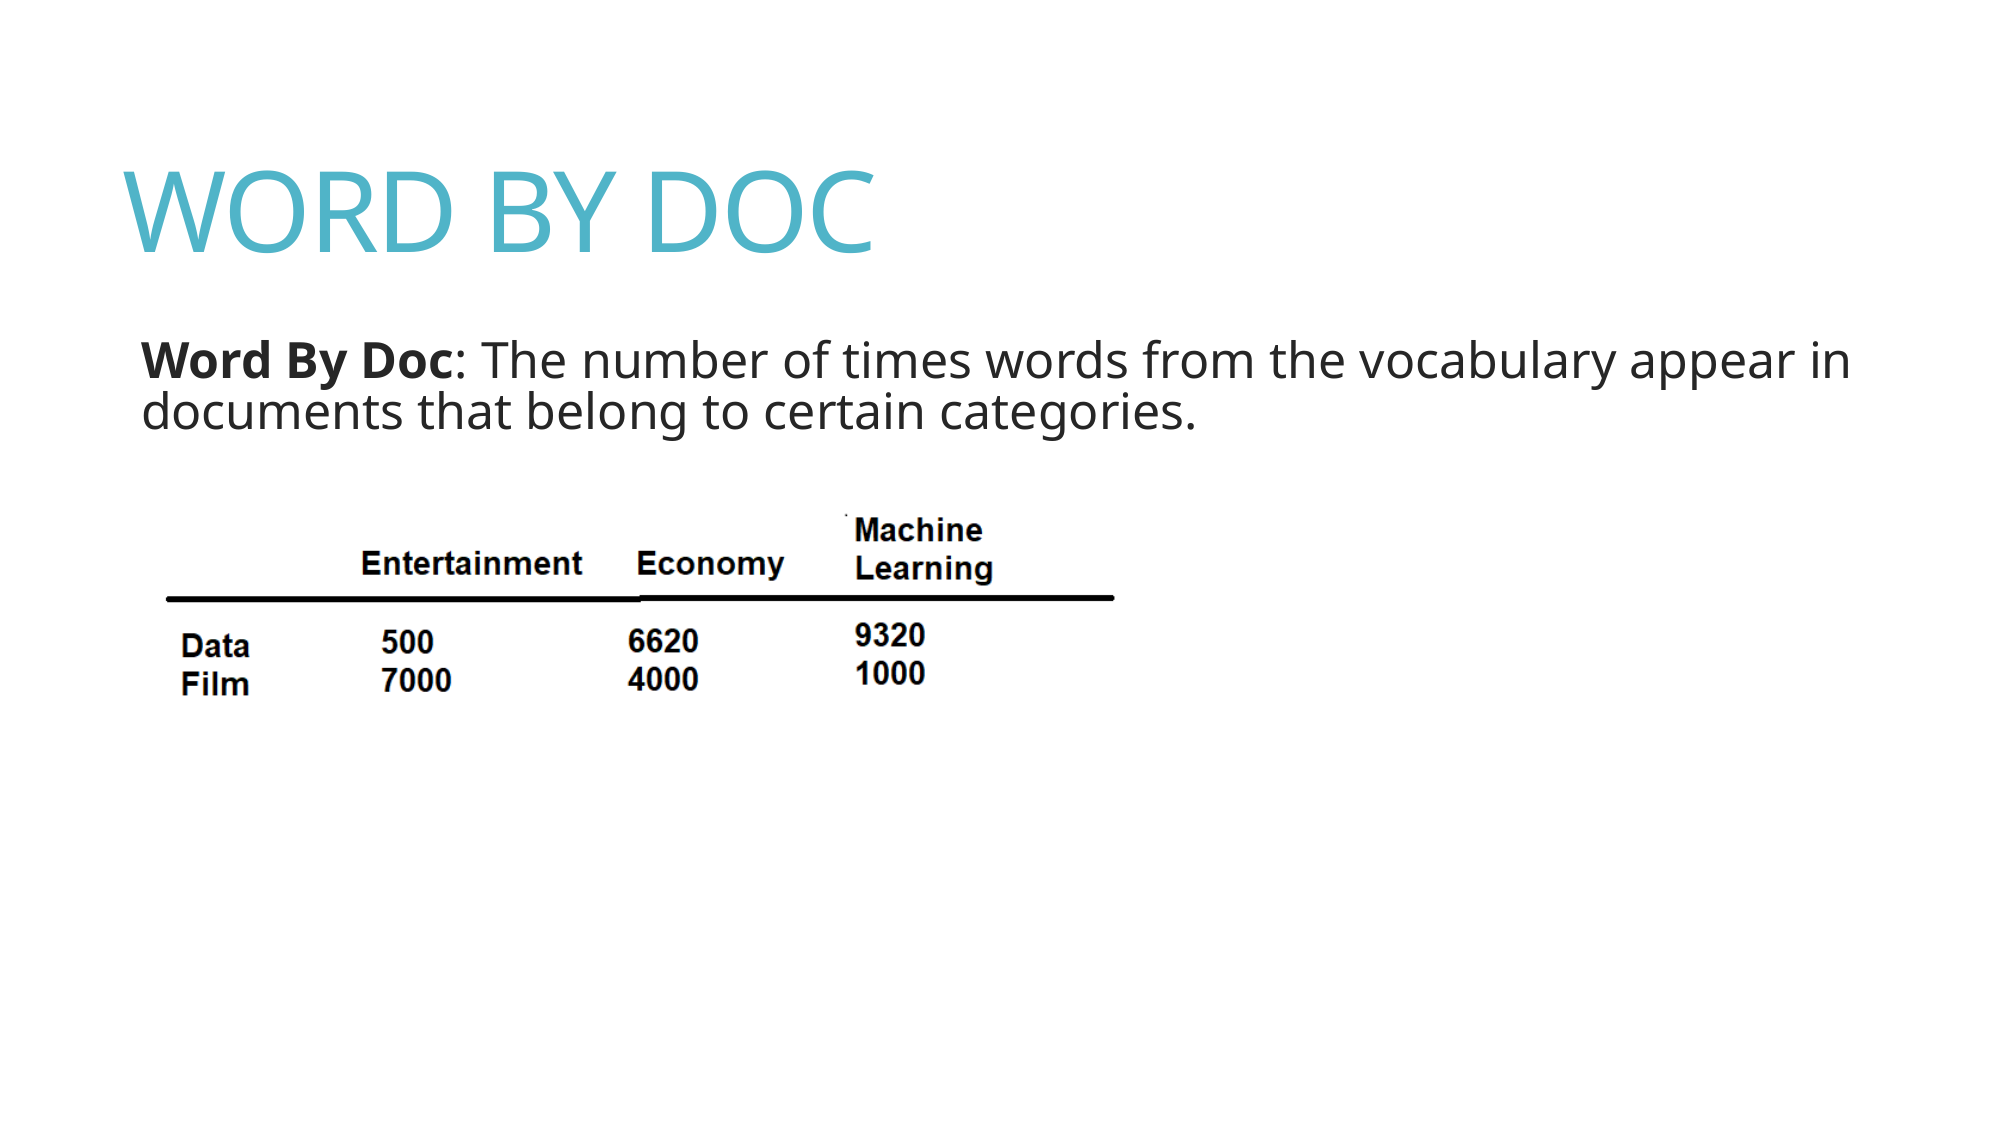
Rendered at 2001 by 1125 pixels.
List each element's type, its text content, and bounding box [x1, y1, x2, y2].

picture [140, 490, 1136, 718]
list Word By Doc: The number of times words from the vocabulary appear in documents that belong to certain categories. [111, 329, 1876, 747]
title WORD BY DOC [107, 81, 1875, 354]
